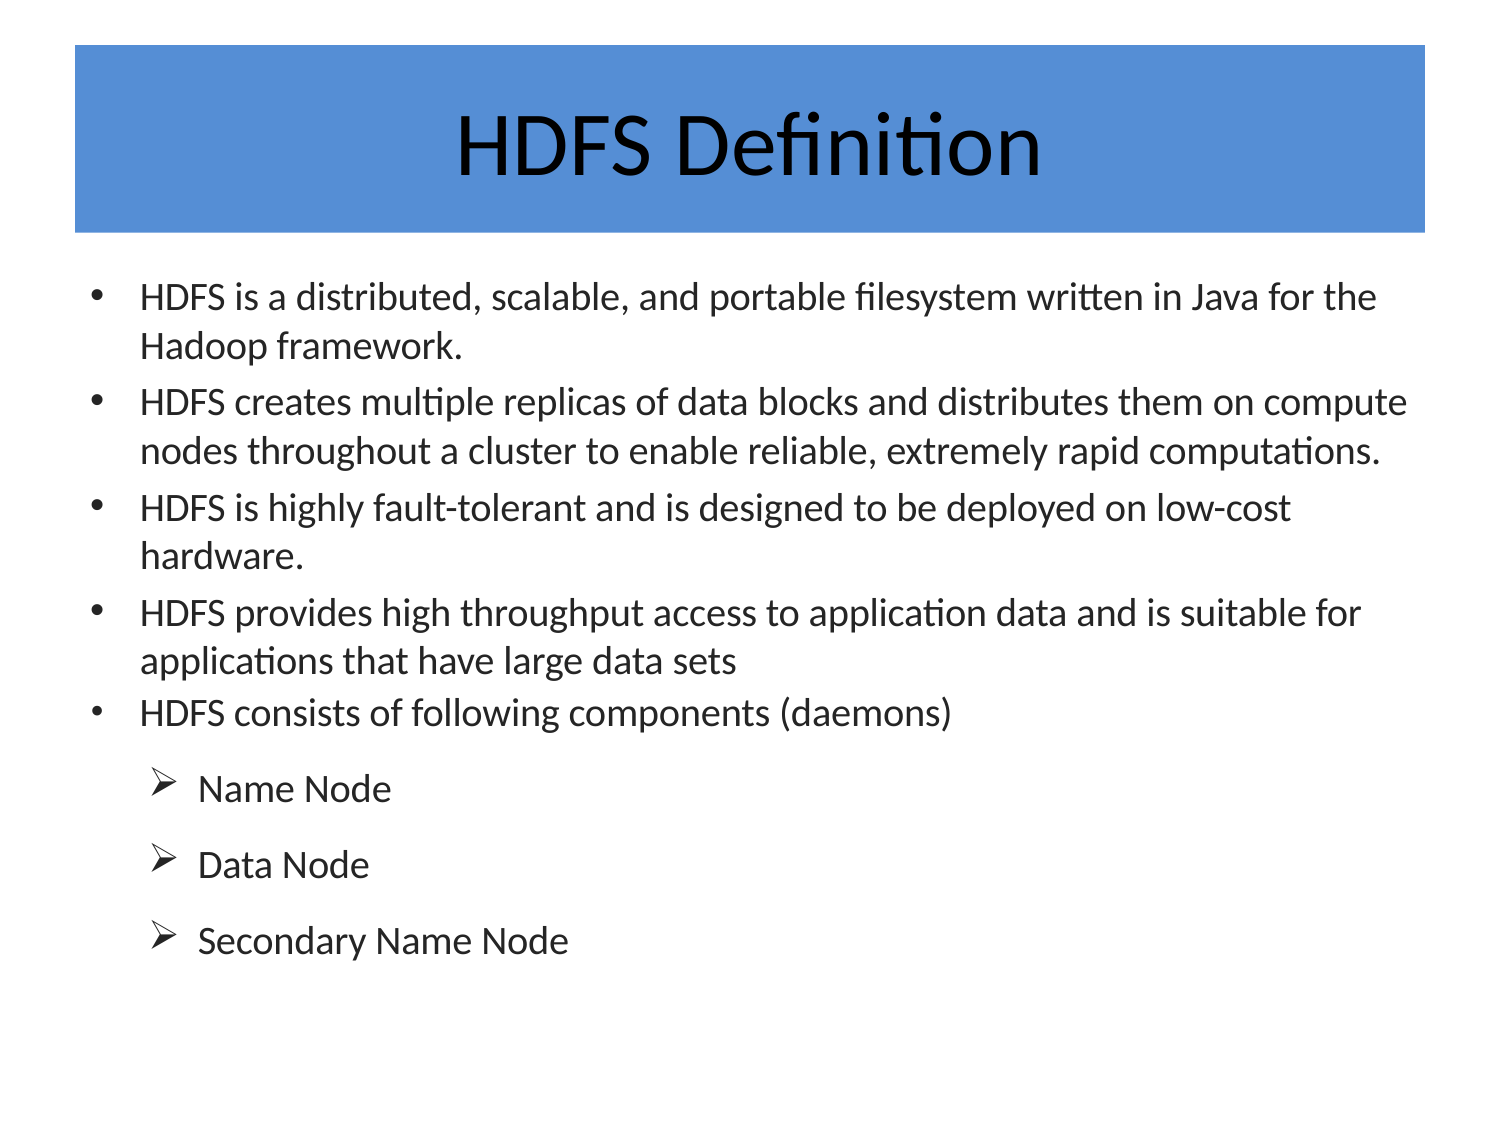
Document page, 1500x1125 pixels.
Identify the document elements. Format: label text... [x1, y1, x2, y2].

list HDFS is a distributed, scalable, and portable filesystem written in Java for the Hadoop framework. HDFS creates multiple replicas of data blocks and distributes them on compute nodes throughout a cluster to enable reliable, extremely rapid computations. HDFS is highly fault-tolerant and is designed to be deployed on low-cost hardware. HDFS provides high throughput access to application data and is suitable for applications that have large data sets HDFS consists of following components (daemons) Name Node Data Node Secondary Name Node [75, 262, 1425, 1005]
title HDFS Definition [75, 45, 1425, 233]
